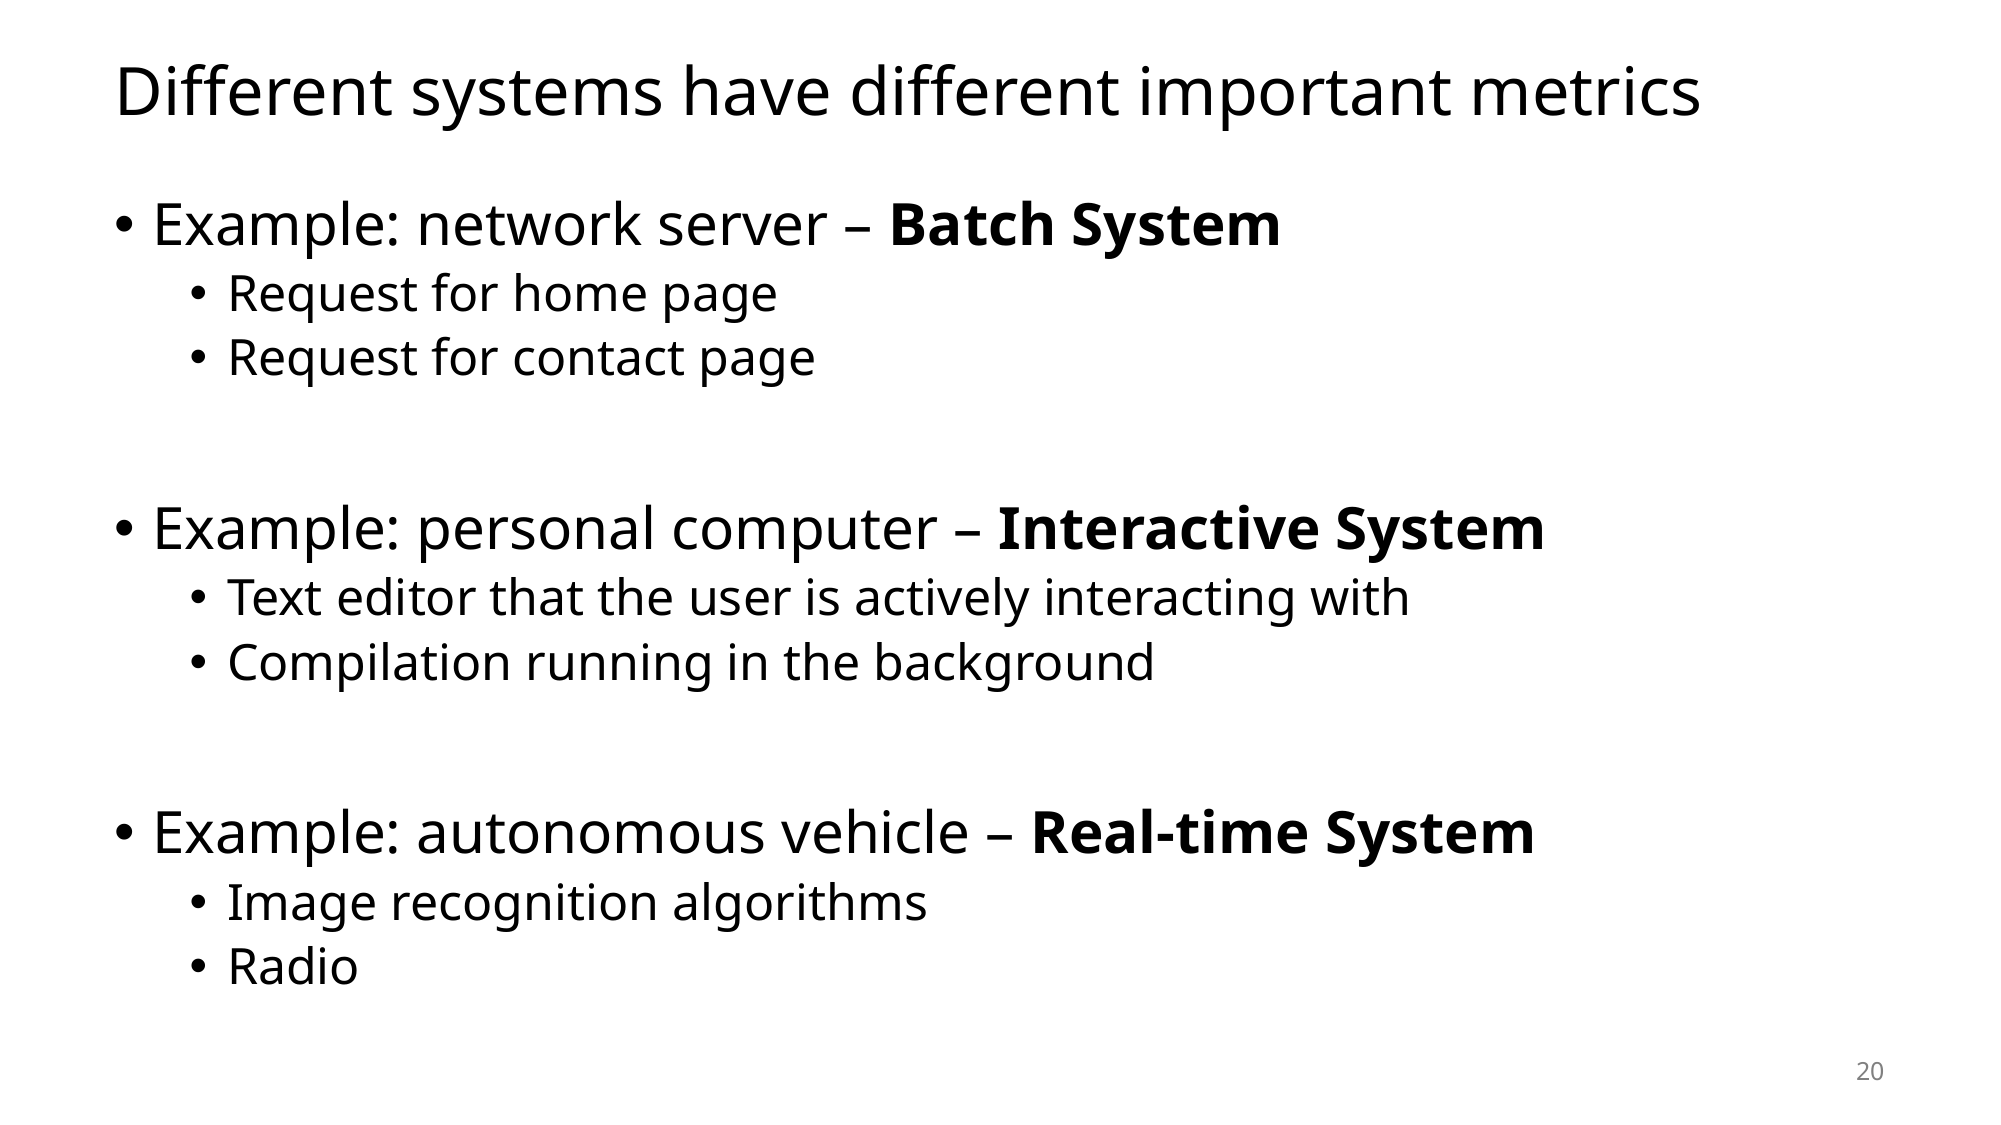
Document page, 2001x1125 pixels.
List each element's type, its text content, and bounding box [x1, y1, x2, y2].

slide_number 20 [1749, 1042, 1900, 1103]
title Different systems have different important metrics [99, 37, 1900, 150]
list Example: network server – Batch System Request for home page Request for contact page Example: personal computer – Interactive System Text editor that the user is actively interacting with Compilation running in the background Example: autonomous vehicle – Real-time System Image recognition algorithms Radio [99, 187, 1900, 1013]
